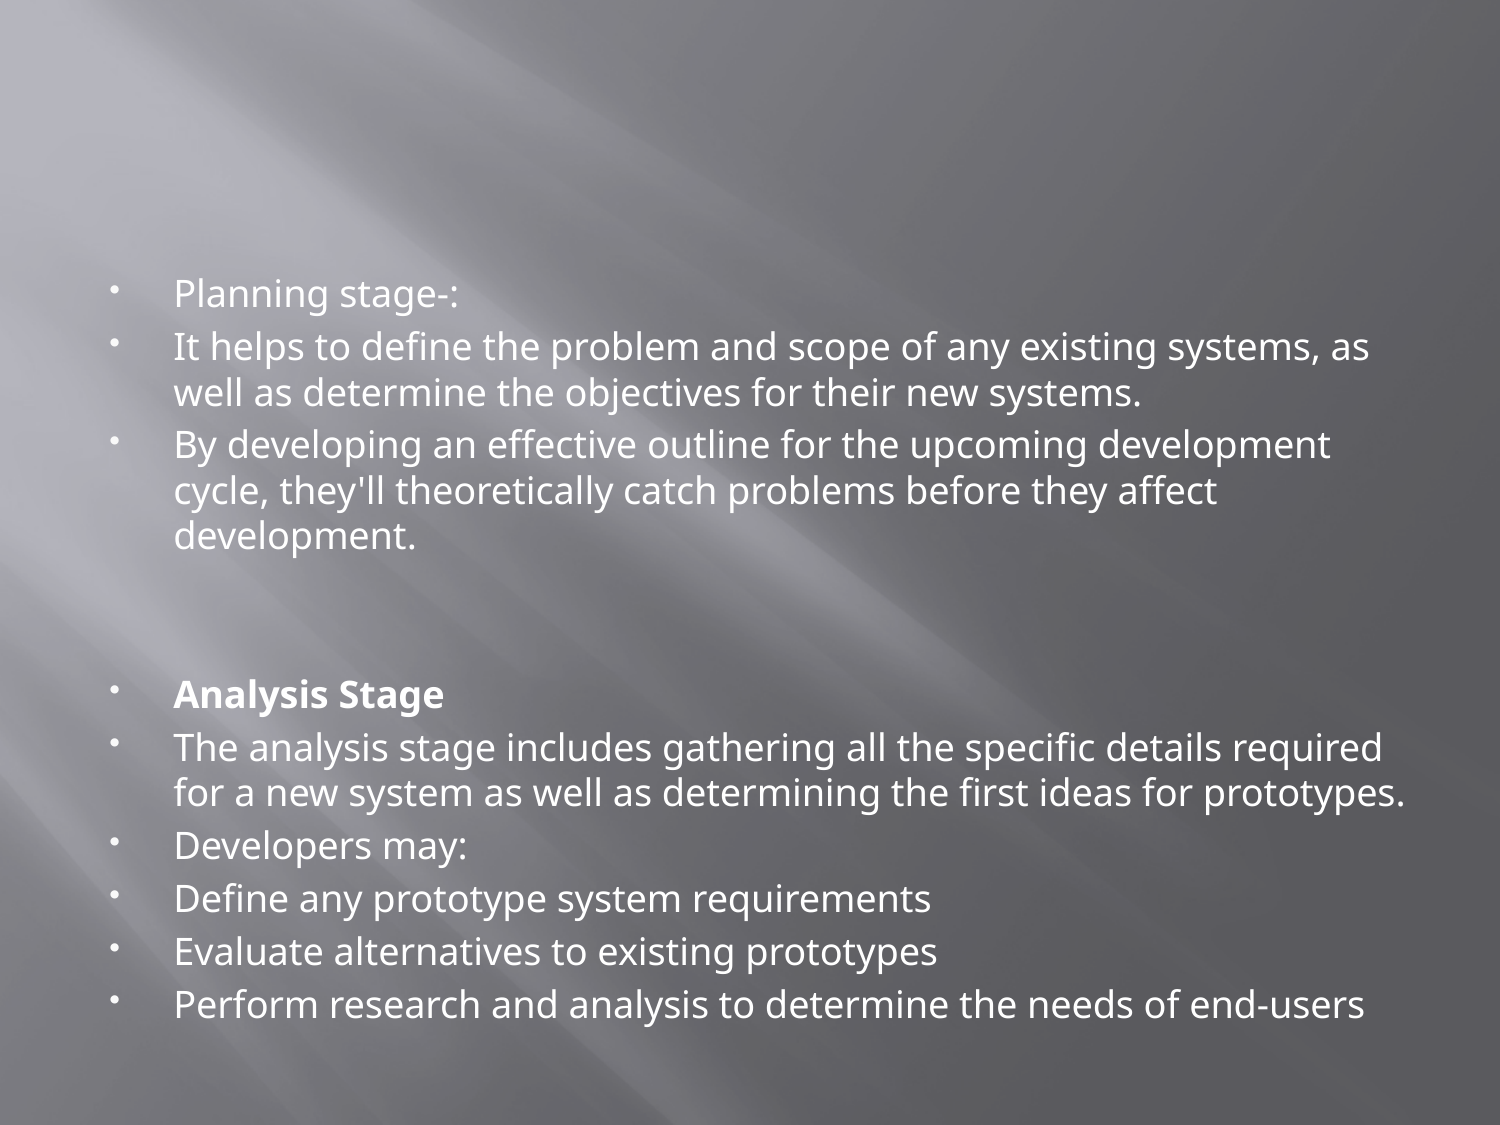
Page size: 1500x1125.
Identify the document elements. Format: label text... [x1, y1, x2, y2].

list Planning stage-: It helps to define the problem and scope of any existing systems, as well as determine the objectives for their new systems. By developing an effective outline for the upcoming development cycle, they'll theoretically catch problems before they affect development. Analysis Stage The analysis stage includes gathering all the specific details required for a new system as well as determining the first ideas for prototypes. Developers may: Define any prototype system requirements Evaluate alternatives to existing prototypes Perform research and analysis to determine the needs of end-users [75, 262, 1425, 1035]
